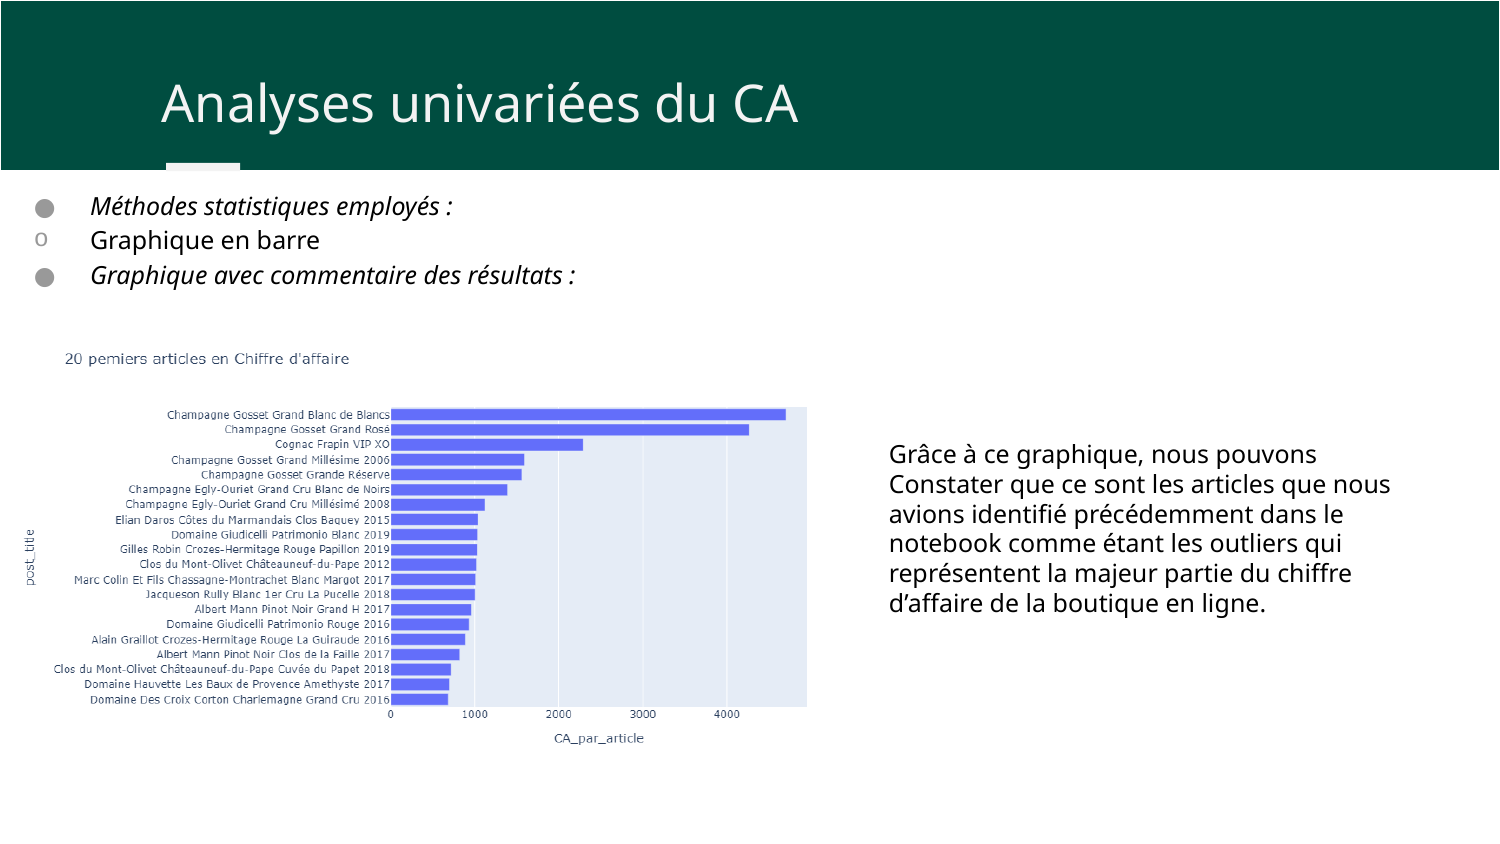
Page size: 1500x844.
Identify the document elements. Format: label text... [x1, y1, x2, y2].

list Méthodes statistiques employés : Graphique en barre Graphique avec commentaire des résultats : [0, 171, 1500, 844]
text_box [0, 0, 1500, 171]
text_box Grâce à ce graphique, nous pouvons Constater que ce sont les articles que nous avions identifié précédemment dans le notebook comme étant les outliers qui représentent la majeur partie du chiffre d’affaire de la boutique en ligne. [879, 430, 1450, 626]
text_box [166, 162, 241, 171]
text_box Analyses univariées du CA [146, 55, 1500, 150]
picture [21, 320, 875, 777]
